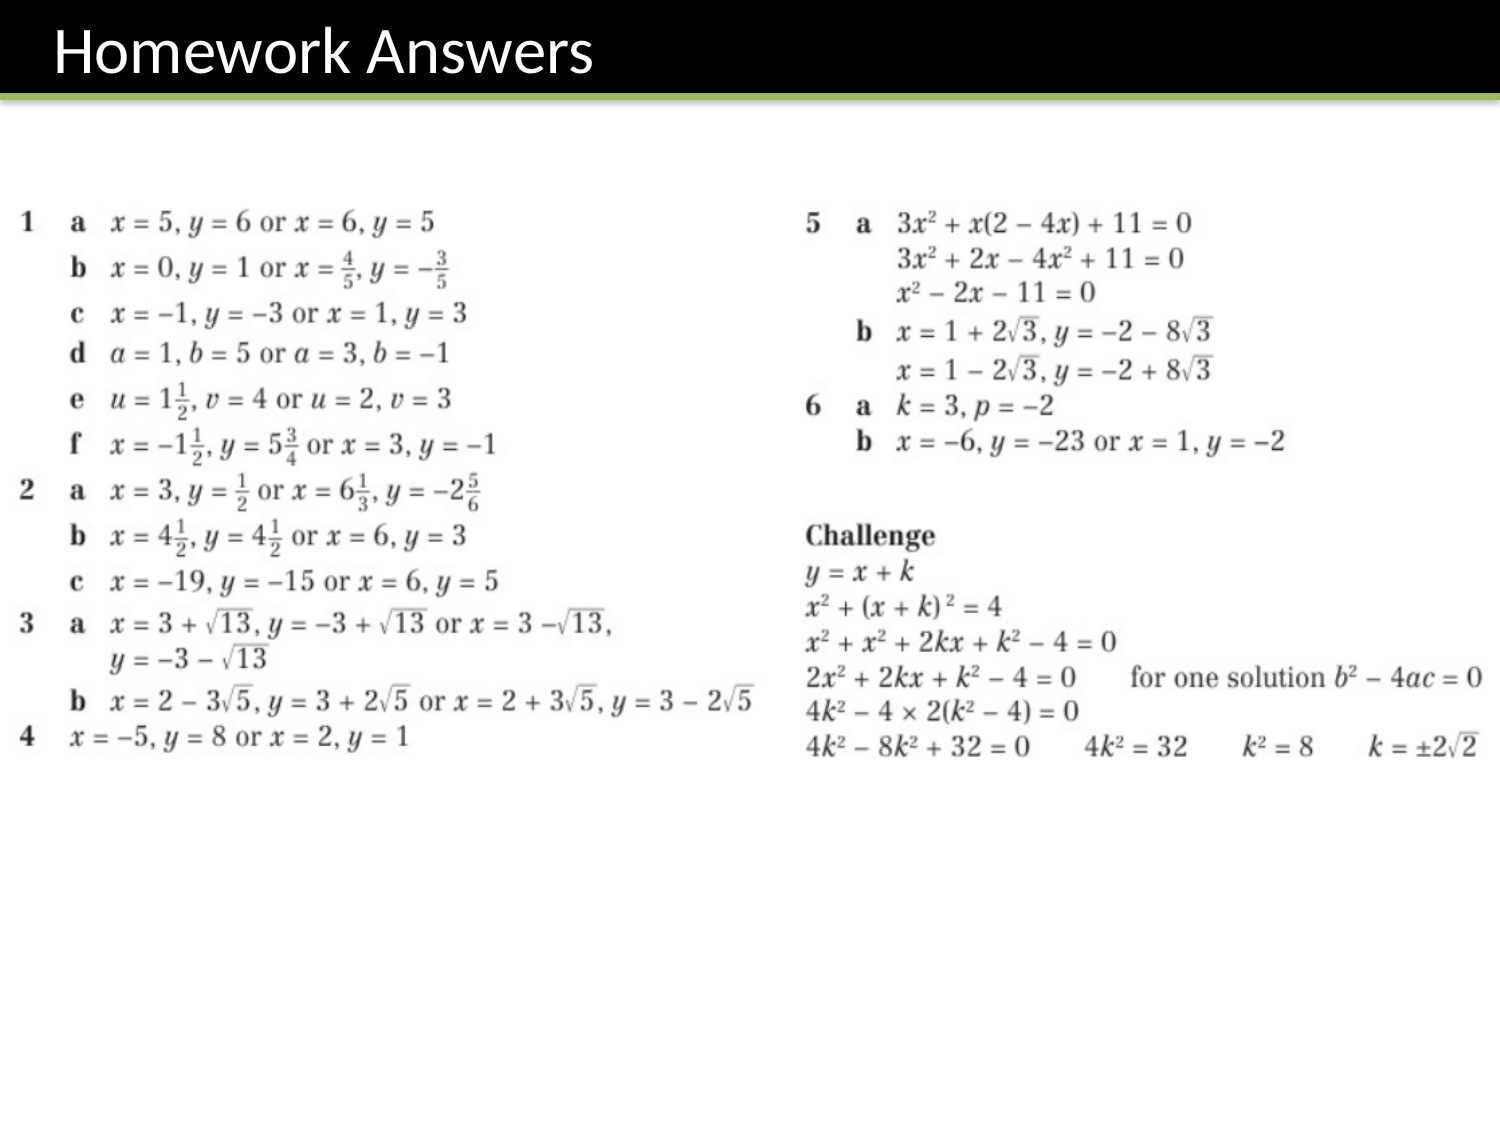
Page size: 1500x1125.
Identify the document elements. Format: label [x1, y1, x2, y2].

text_box [0, 0, 1500, 97]
picture [0, 184, 1500, 773]
